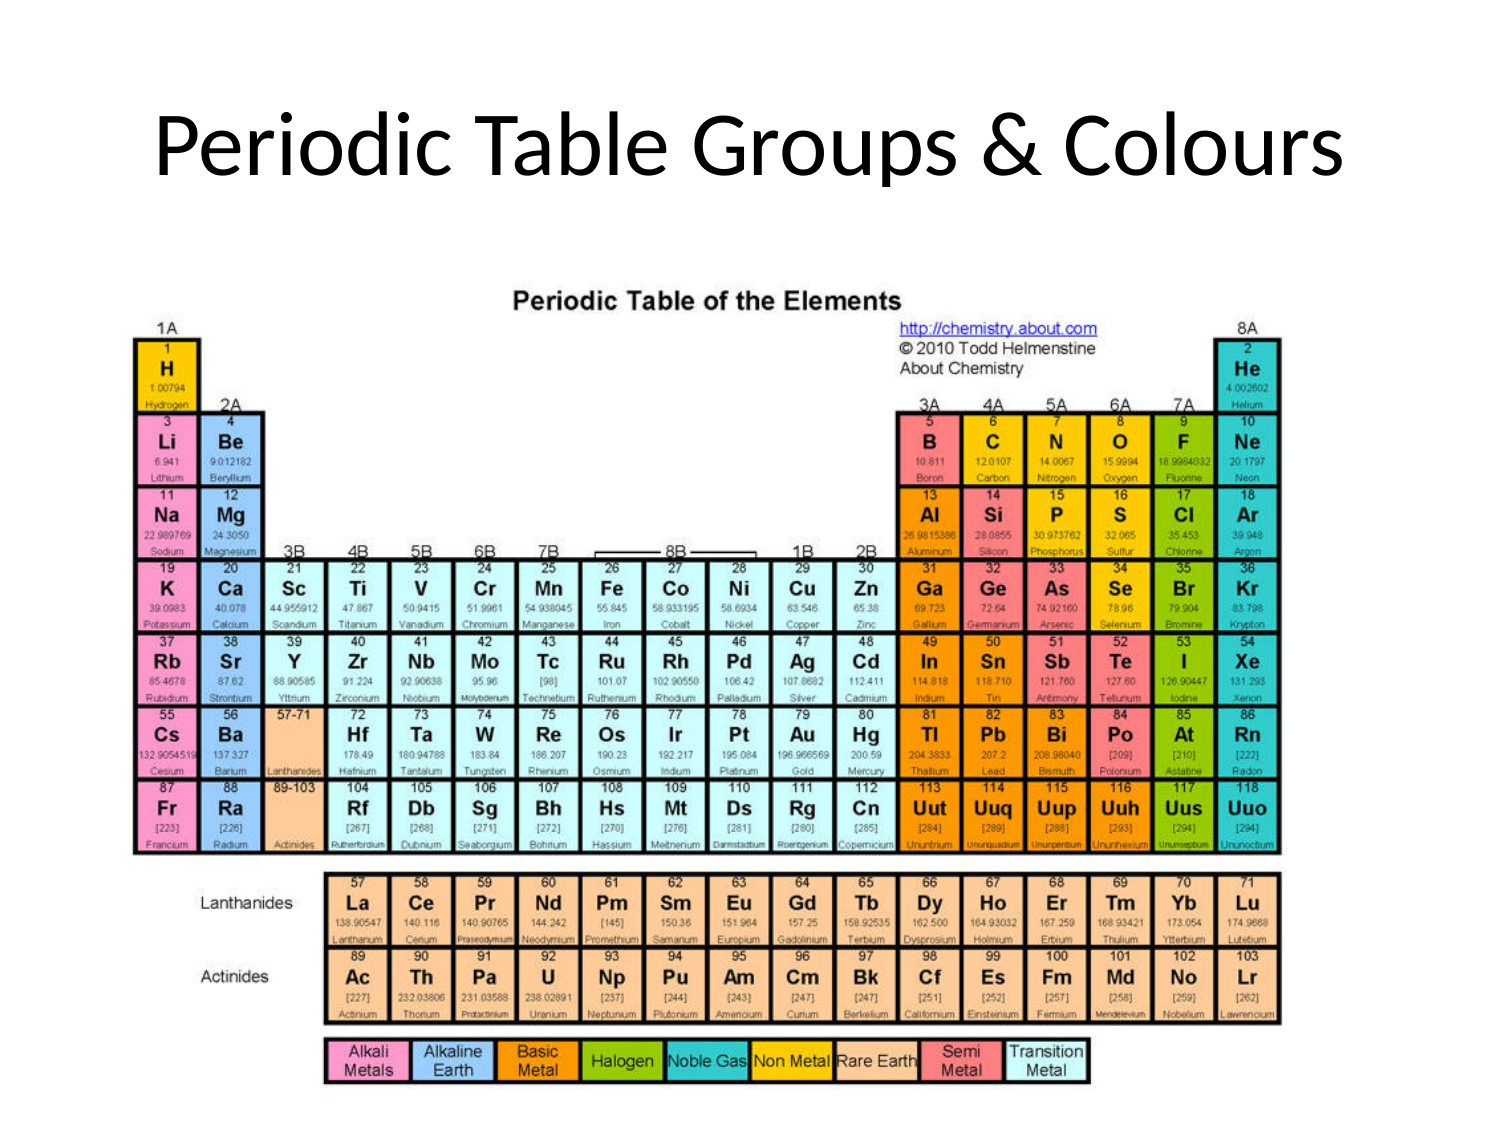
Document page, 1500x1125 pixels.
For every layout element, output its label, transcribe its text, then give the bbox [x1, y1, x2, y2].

picture [56, 187, 1383, 1125]
title Periodic Table Groups & Colours [75, 45, 1425, 233]
